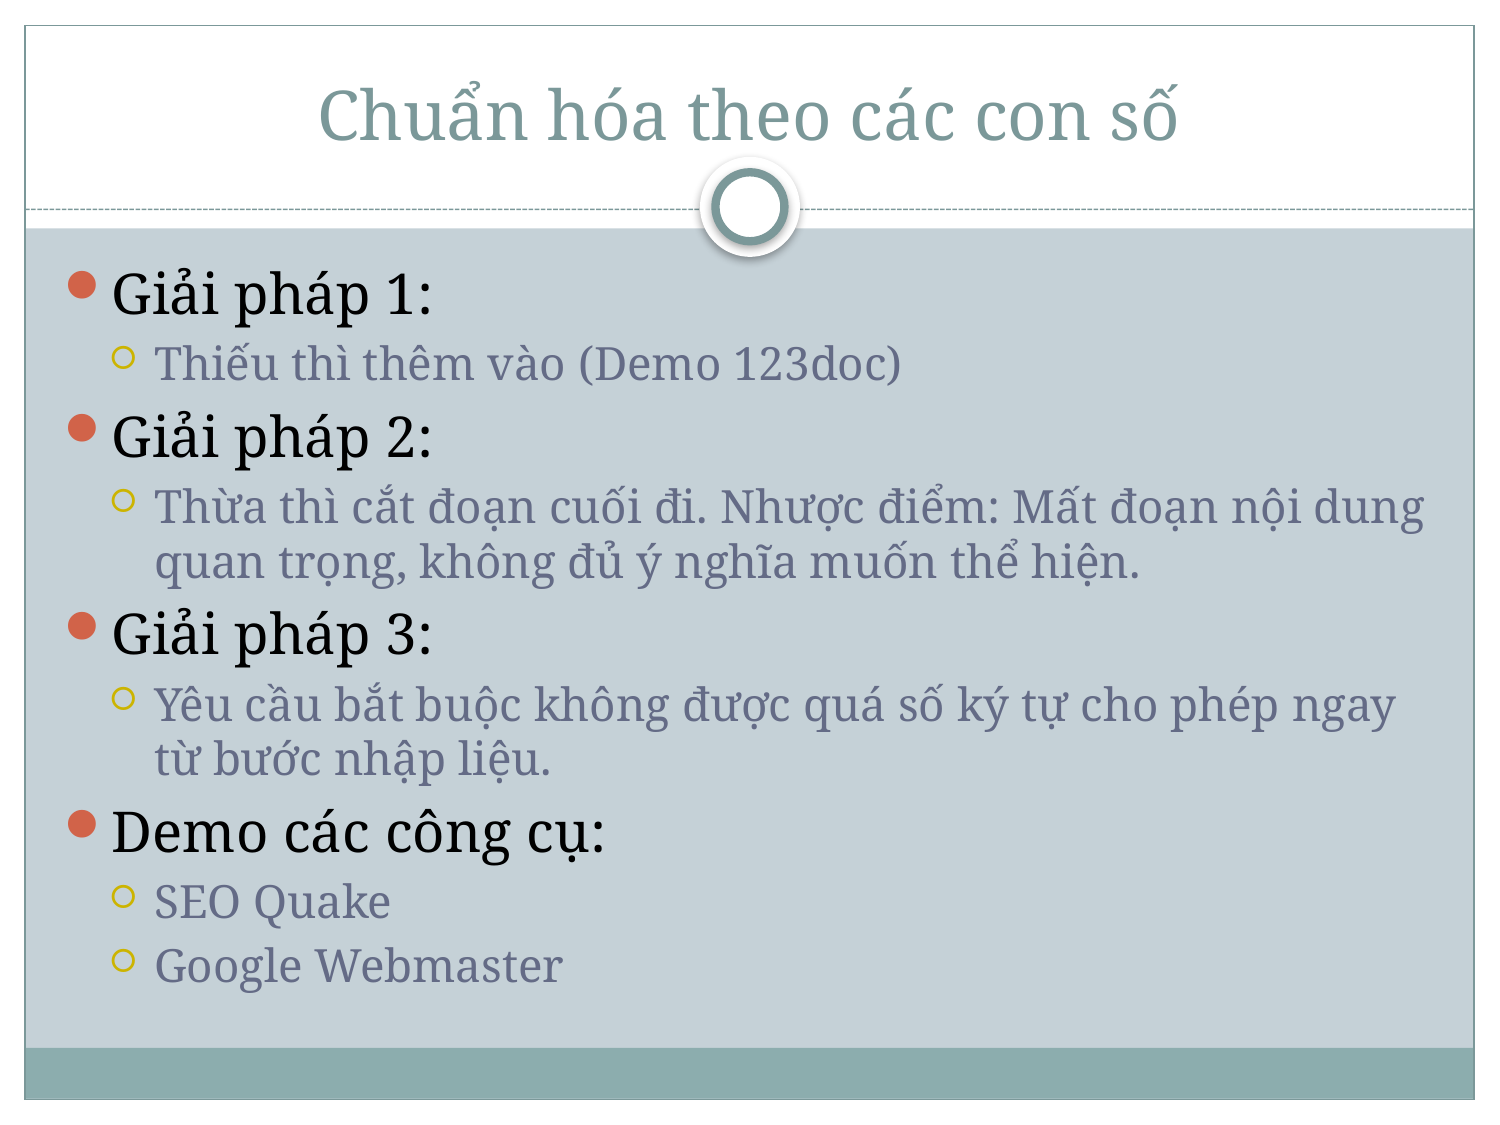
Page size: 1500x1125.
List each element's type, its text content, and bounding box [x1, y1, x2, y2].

list Giải pháp 1: Thiếu thì thêm vào (Demo 123doc) Giải pháp 2: Thừa thì cắt đoạn cuối đi. Nhược điểm: Mất đoạn nội dung quan trọng, không đủ ý nghĩa muốn thể hiện. Giải pháp 3: Yêu cầu bắt buộc không được quá số ký tự cho phép ngay từ bước nhập liệu. Demo các công cụ: SEO Quake Google Webmaster [49, 250, 1445, 1001]
title Chuẩn hóa theo các con số [49, 37, 1450, 162]
